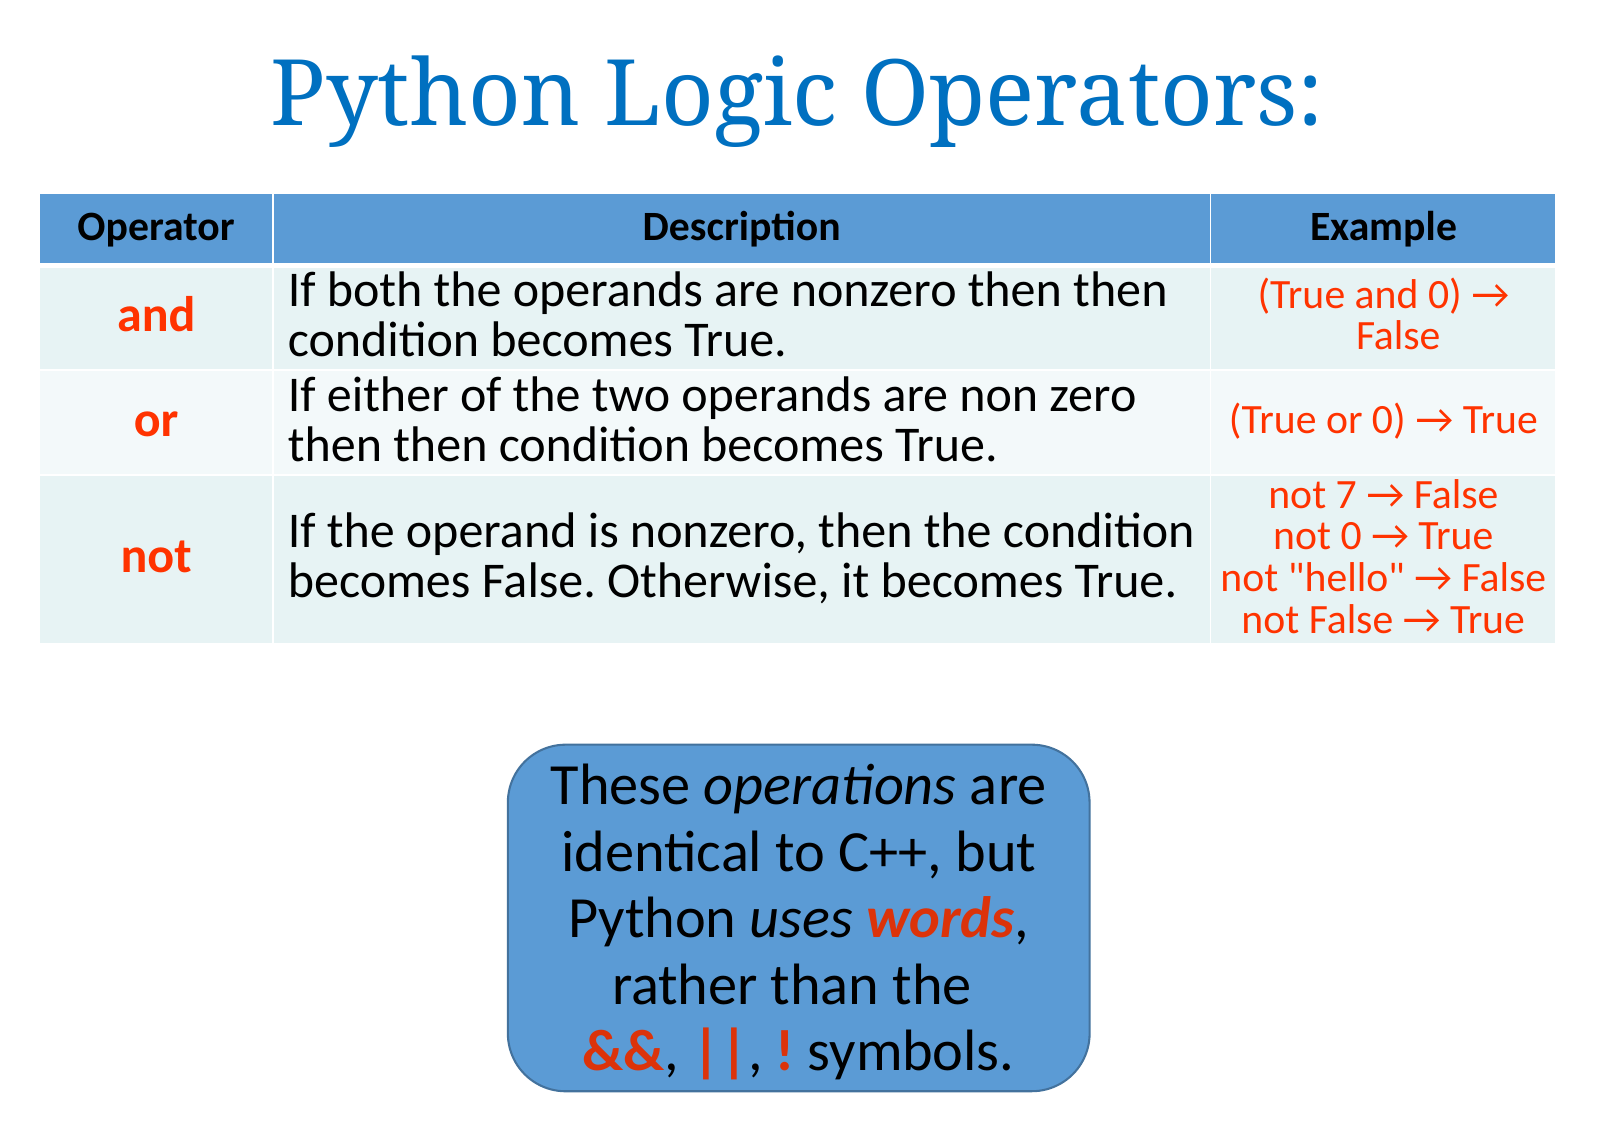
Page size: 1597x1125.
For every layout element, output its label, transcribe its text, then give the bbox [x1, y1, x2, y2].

table_cell If both the operands are nonzero then then condition becomes True. [274, 268, 1210, 369]
table_header Operator [40, 194, 272, 263]
table_cell (True or 0) → True [1211, 371, 1555, 474]
table_cell If the operand is nonzero, then the condition becomes False. Otherwise, it becomes True. [274, 476, 1210, 643]
table_cell or [40, 371, 272, 474]
table_cell not [40, 476, 272, 643]
table_cell (True and 0) → False [1211, 268, 1555, 369]
table_cell If either of the two operands are non zero then then condition becomes True. [274, 371, 1210, 474]
table_header Example [1211, 194, 1555, 263]
table_header Description [274, 194, 1210, 263]
table_cell and [40, 268, 272, 369]
table_cell not 7 → False not 0 → True not "hello" → False not False → True [1211, 476, 1555, 643]
title Python Logic Operators: [0, 0, 1597, 191]
text_box These operations are identical to C++, but Python uses words, rather than the &&, ||, ! symbols. [506, 743, 1091, 1093]
